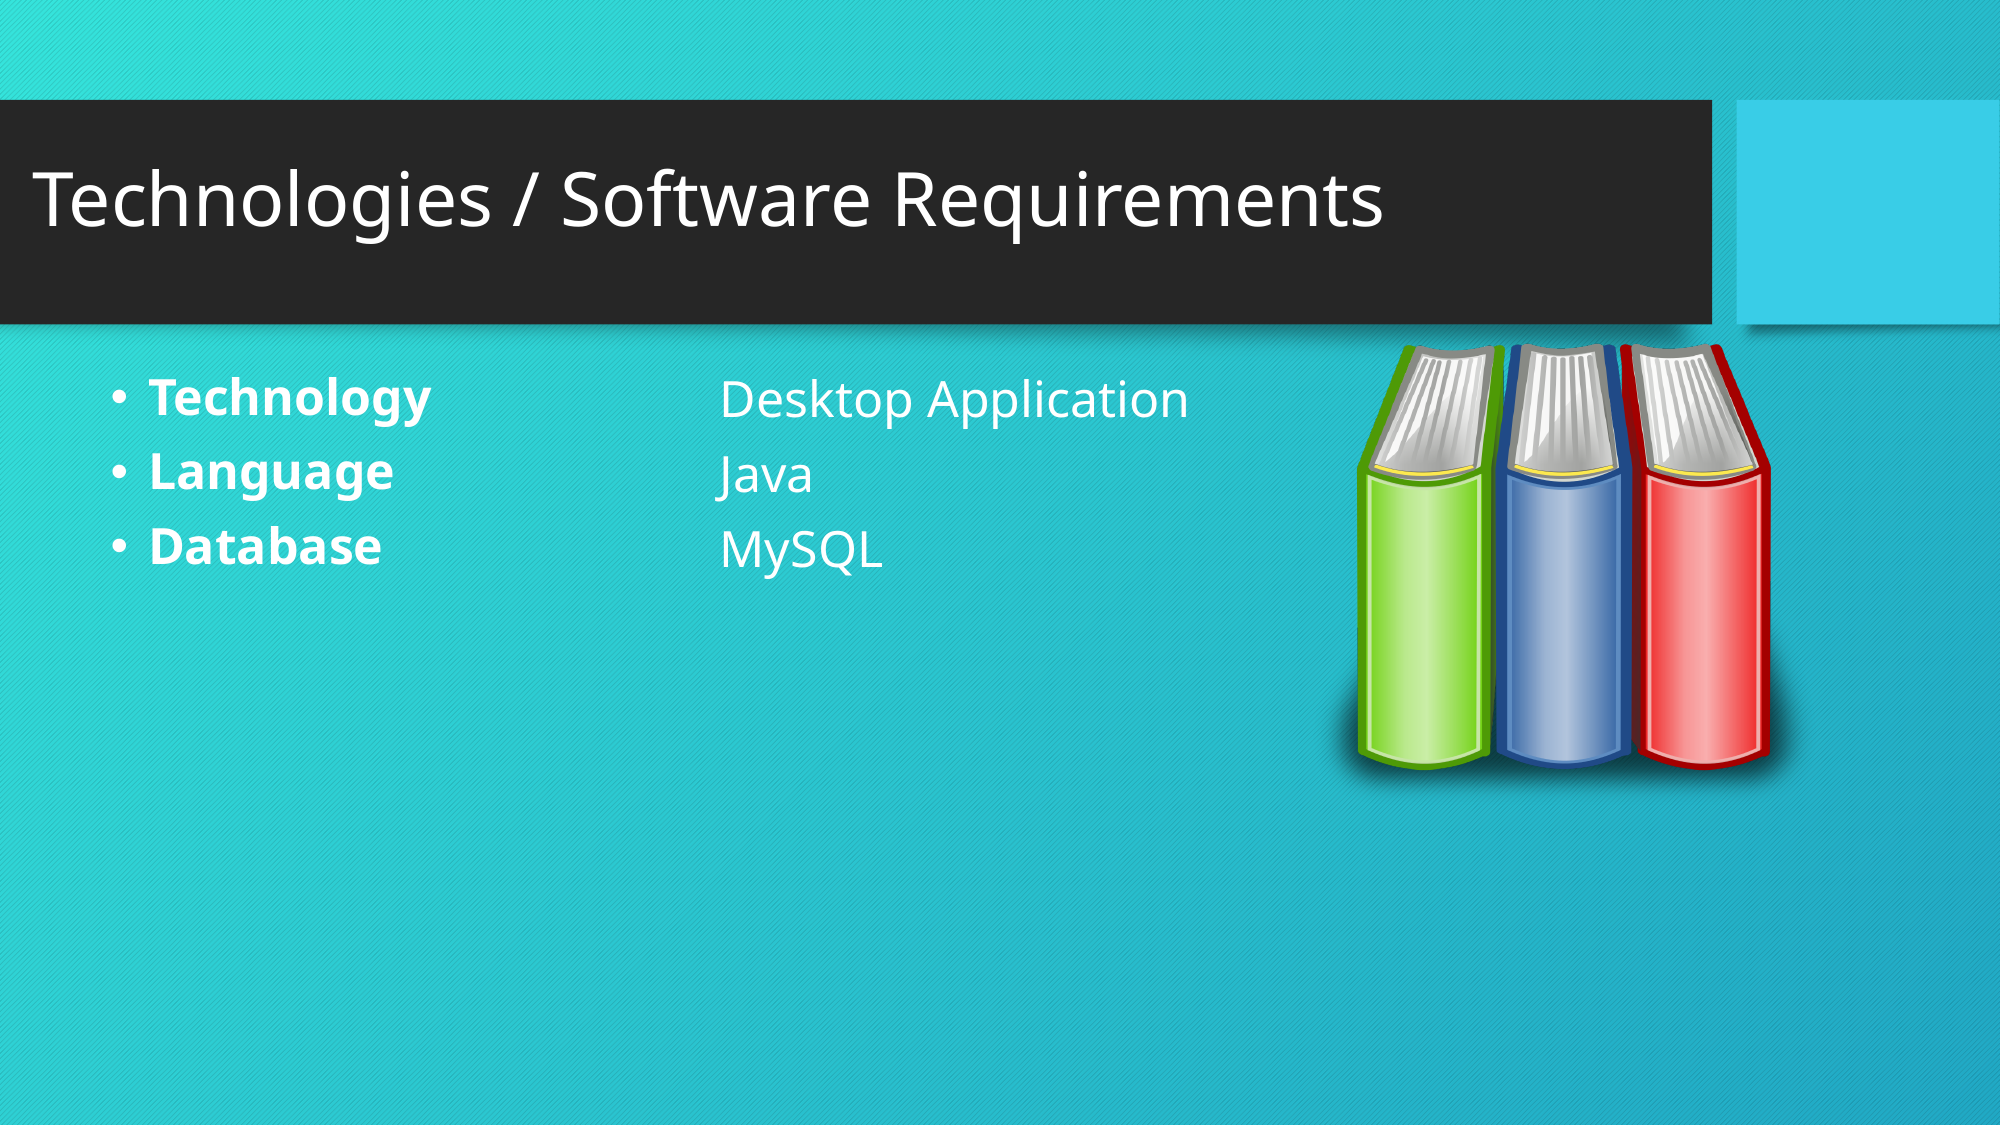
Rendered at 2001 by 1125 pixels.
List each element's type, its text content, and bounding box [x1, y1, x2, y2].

text_box Desktop Application Java MySQL [704, 366, 1757, 958]
title Technologies / Software Requirements [17, 123, 1717, 363]
picture [0, 303, 2000, 821]
list Technology Language Database [95, 364, 1289, 955]
